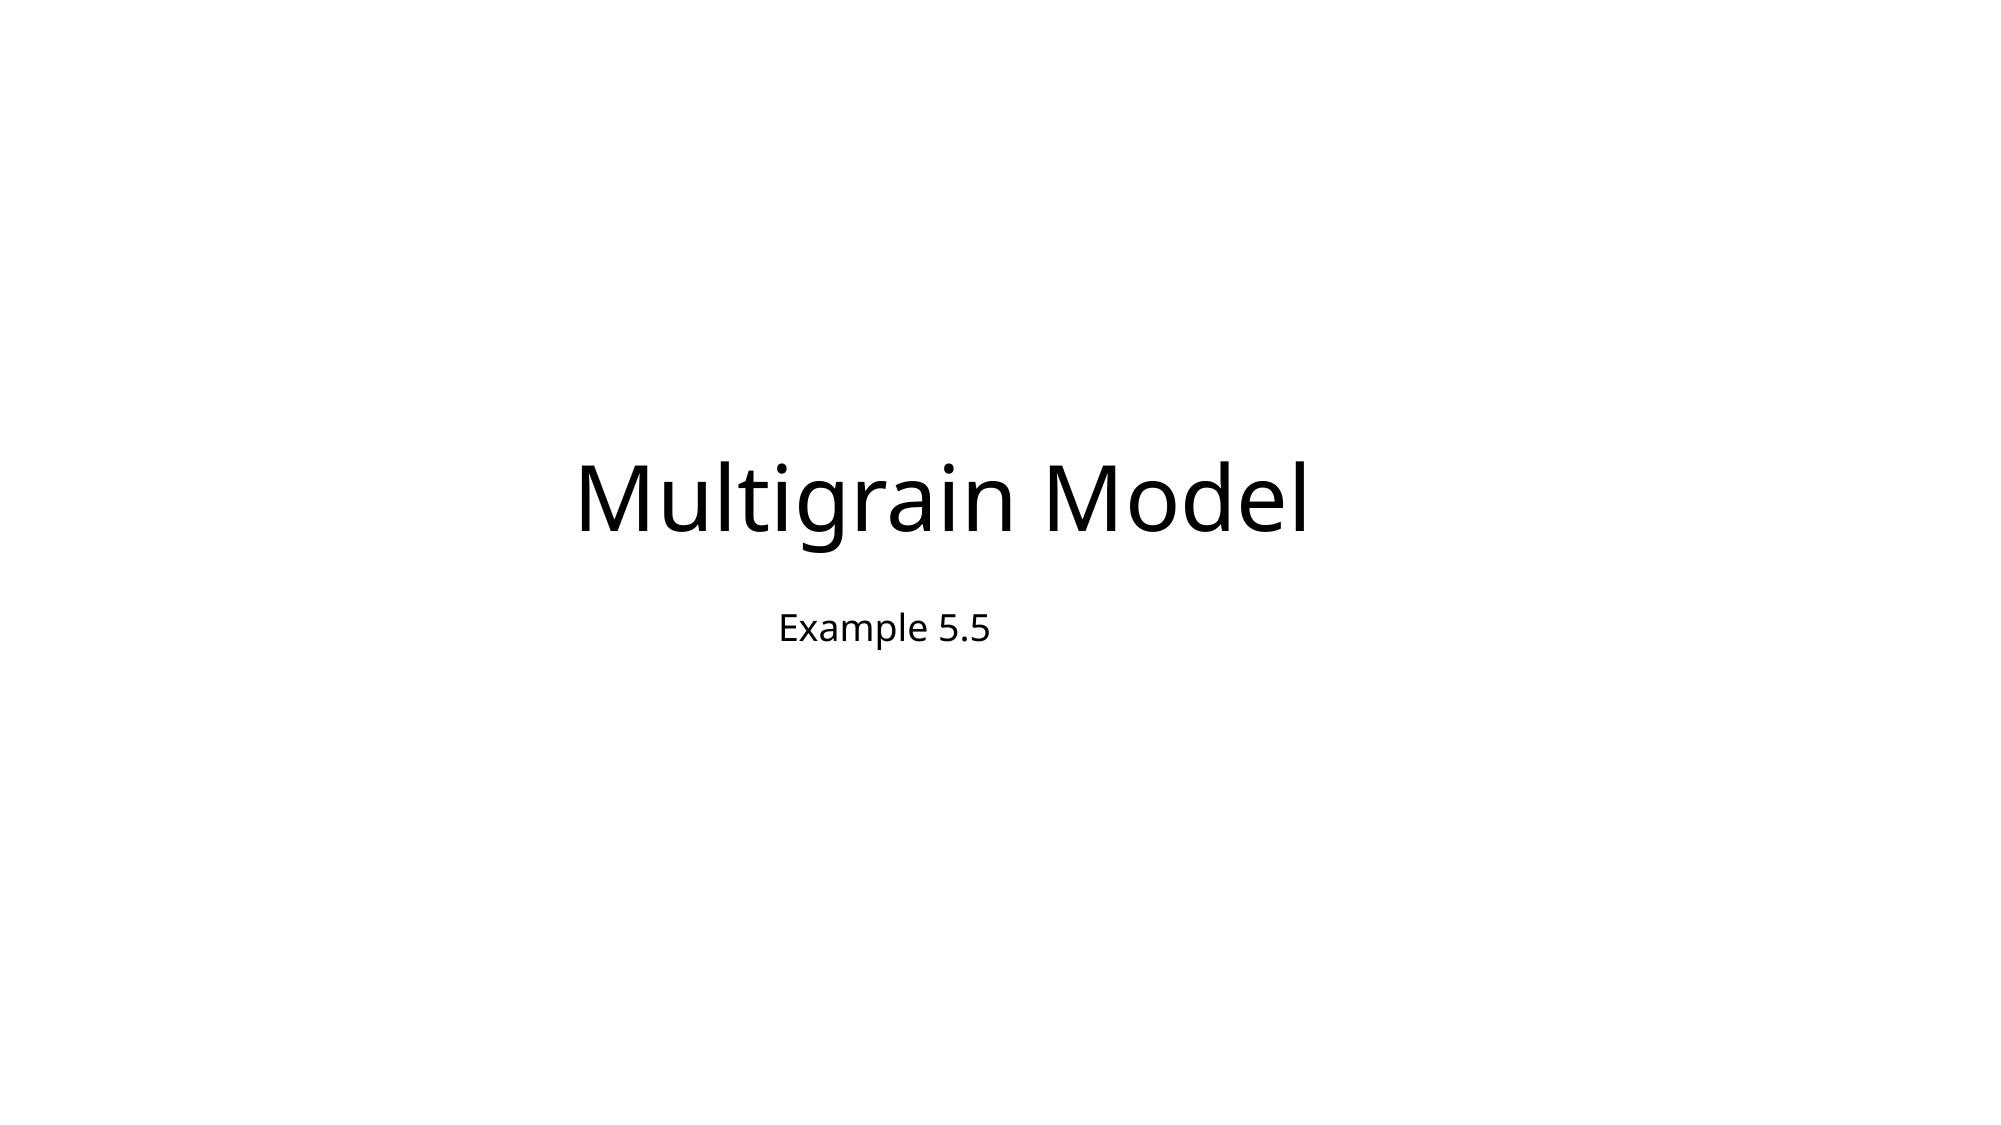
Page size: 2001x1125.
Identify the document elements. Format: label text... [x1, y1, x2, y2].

text_box Example 5.5 [763, 596, 1007, 657]
title Multigrain Model [559, 393, 1331, 611]
